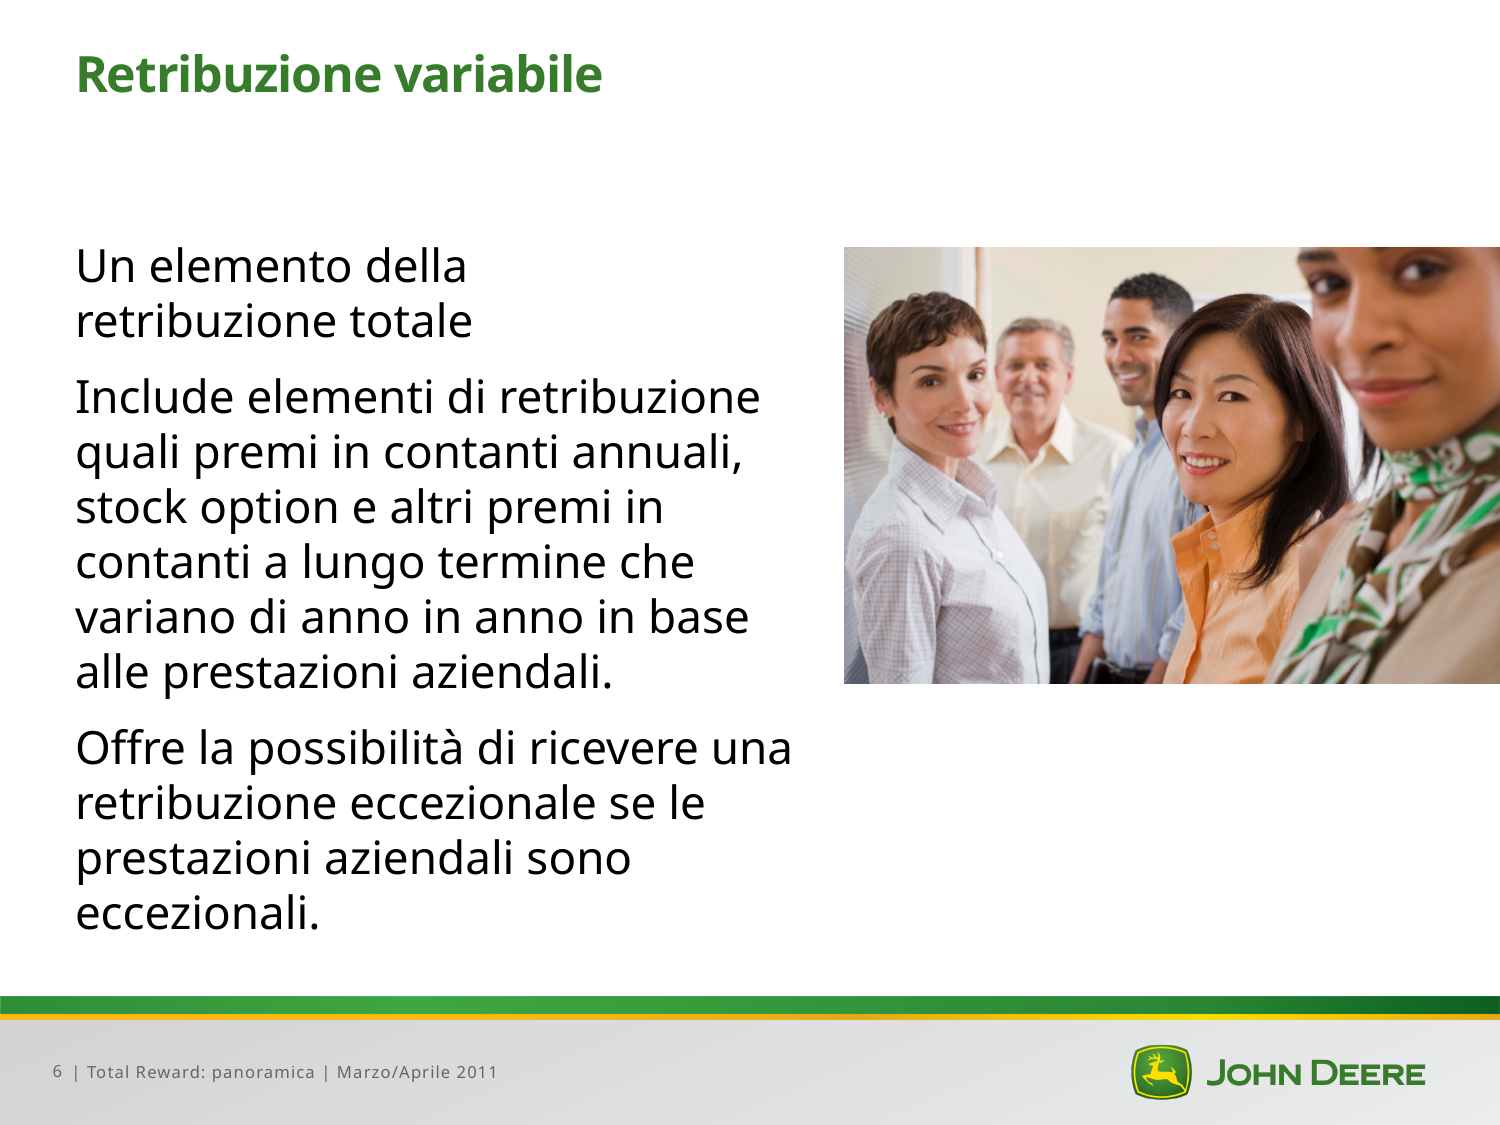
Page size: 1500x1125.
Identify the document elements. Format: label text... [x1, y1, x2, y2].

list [844, 247, 1500, 685]
title Retribuzione variabile [75, 48, 1425, 155]
picture [0, 996, 1500, 1125]
text_box Un elemento della retribuzione totale Include elementi di retribuzione quali premi in contanti annuali, stock option e altri premi in contanti a lungo termine che variano di anno in anno in base alle prestazioni aziendali. Offre la possibilità di ricevere una retribuzione eccezionale se le prestazioni aziendali sono eccezionali. [75, 236, 820, 979]
